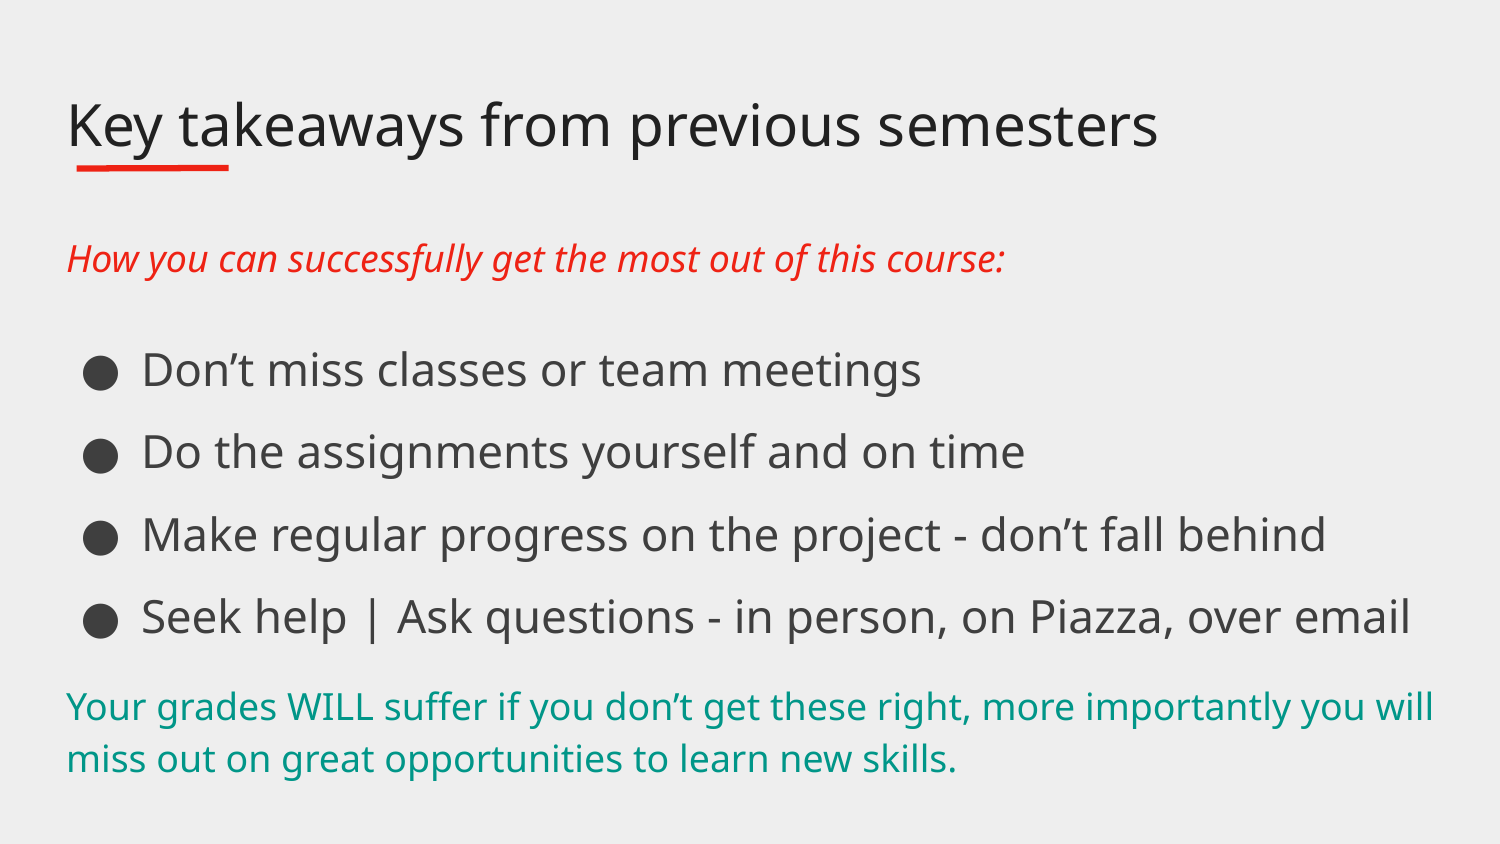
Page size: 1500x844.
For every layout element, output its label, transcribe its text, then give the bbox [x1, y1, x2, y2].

title Key takeaways from previous semesters [51, 72, 1449, 167]
list How you can successfully get the most out of this course: Don’t miss classes or team meetings Do the assignments yourself and on time Make regular progress on the project - don’t fall behind Seek help | Ask questions - in person, on Piazza, over email Your grades WILL suffer if you don’t get these right, more importantly you will miss out on great opportunities to learn new skills. [51, 213, 1471, 774]
